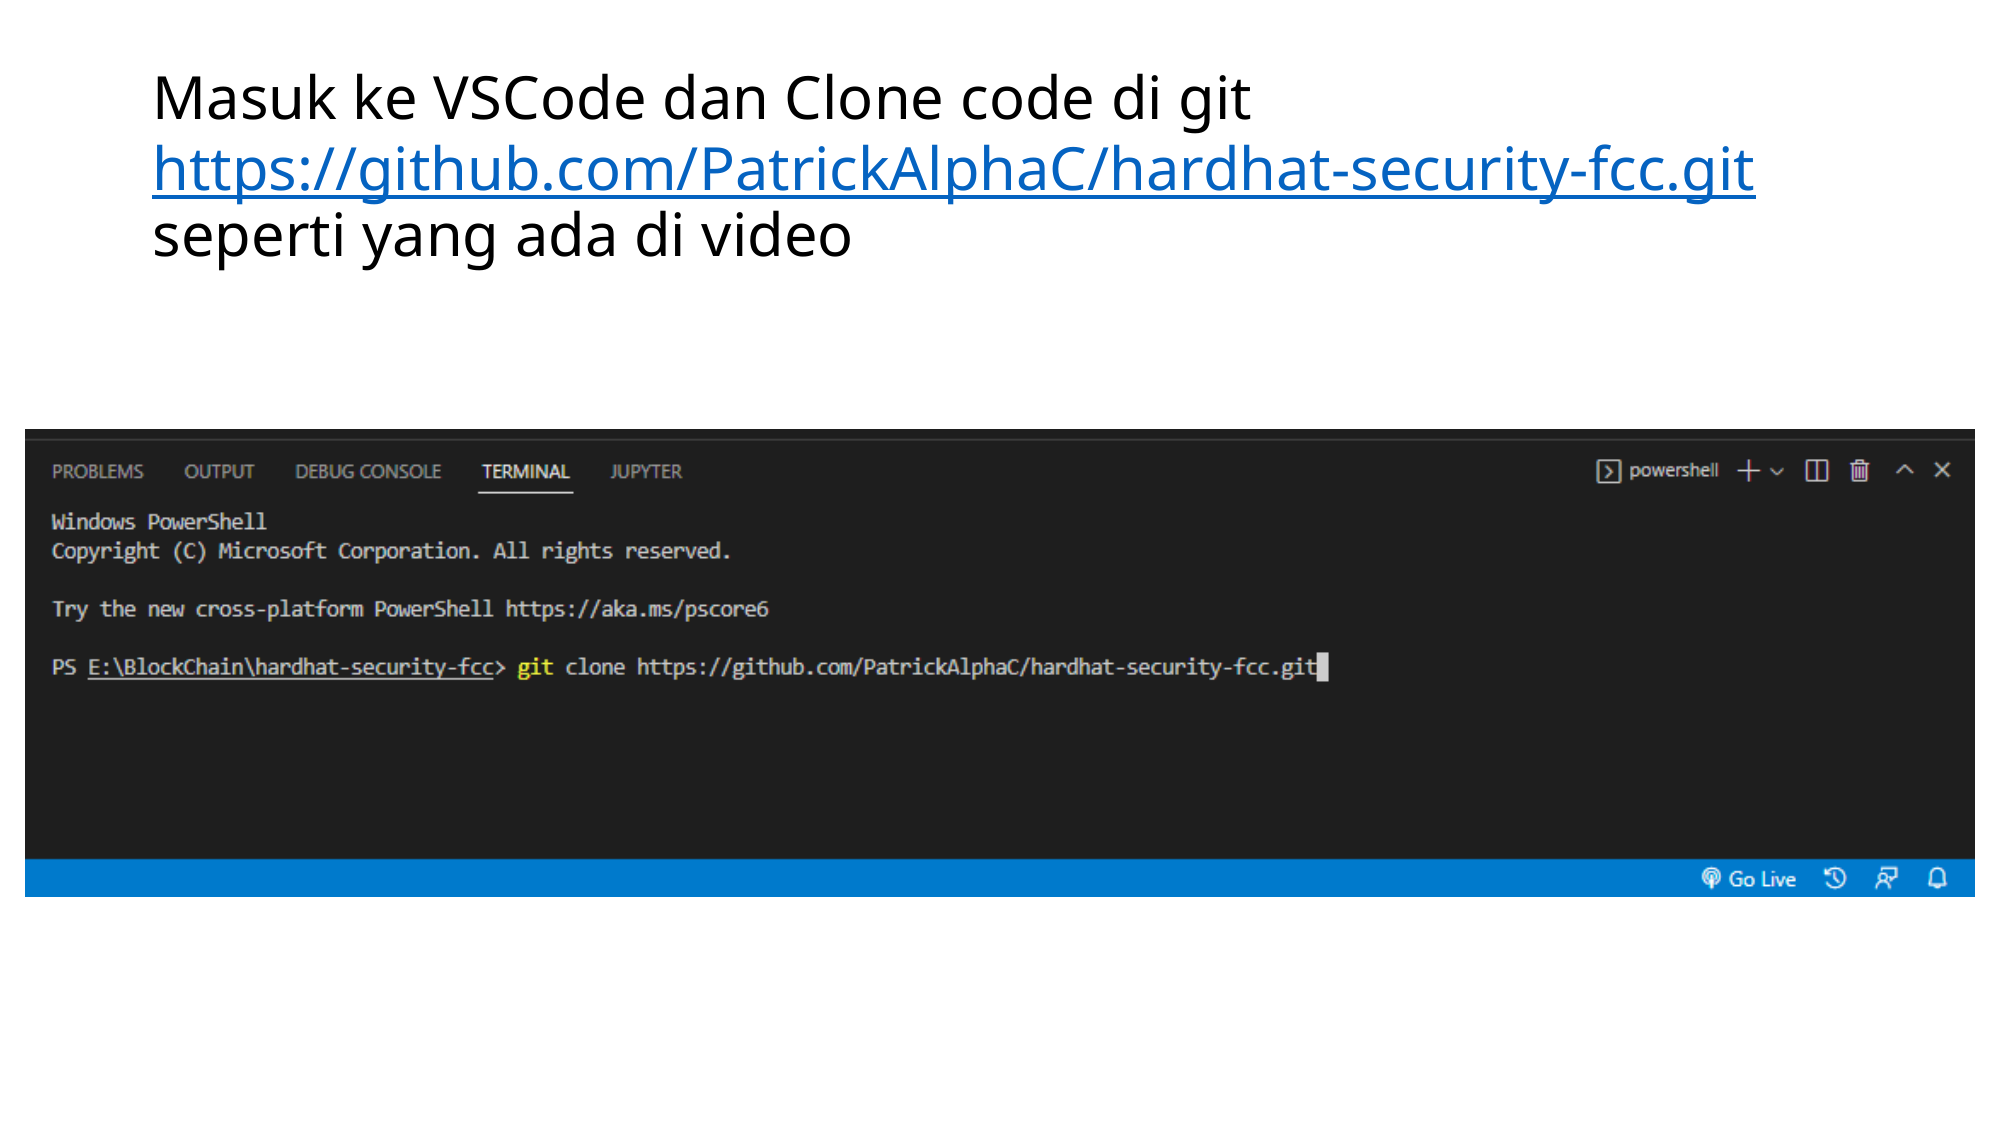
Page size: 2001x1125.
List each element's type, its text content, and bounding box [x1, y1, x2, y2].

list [25, 429, 1975, 897]
title Masuk ke VSCode dan Clone code di git https://github.com/PatrickAlphaC/hardhat-security-fcc.git seperti yang ada di video [137, 59, 1863, 278]
